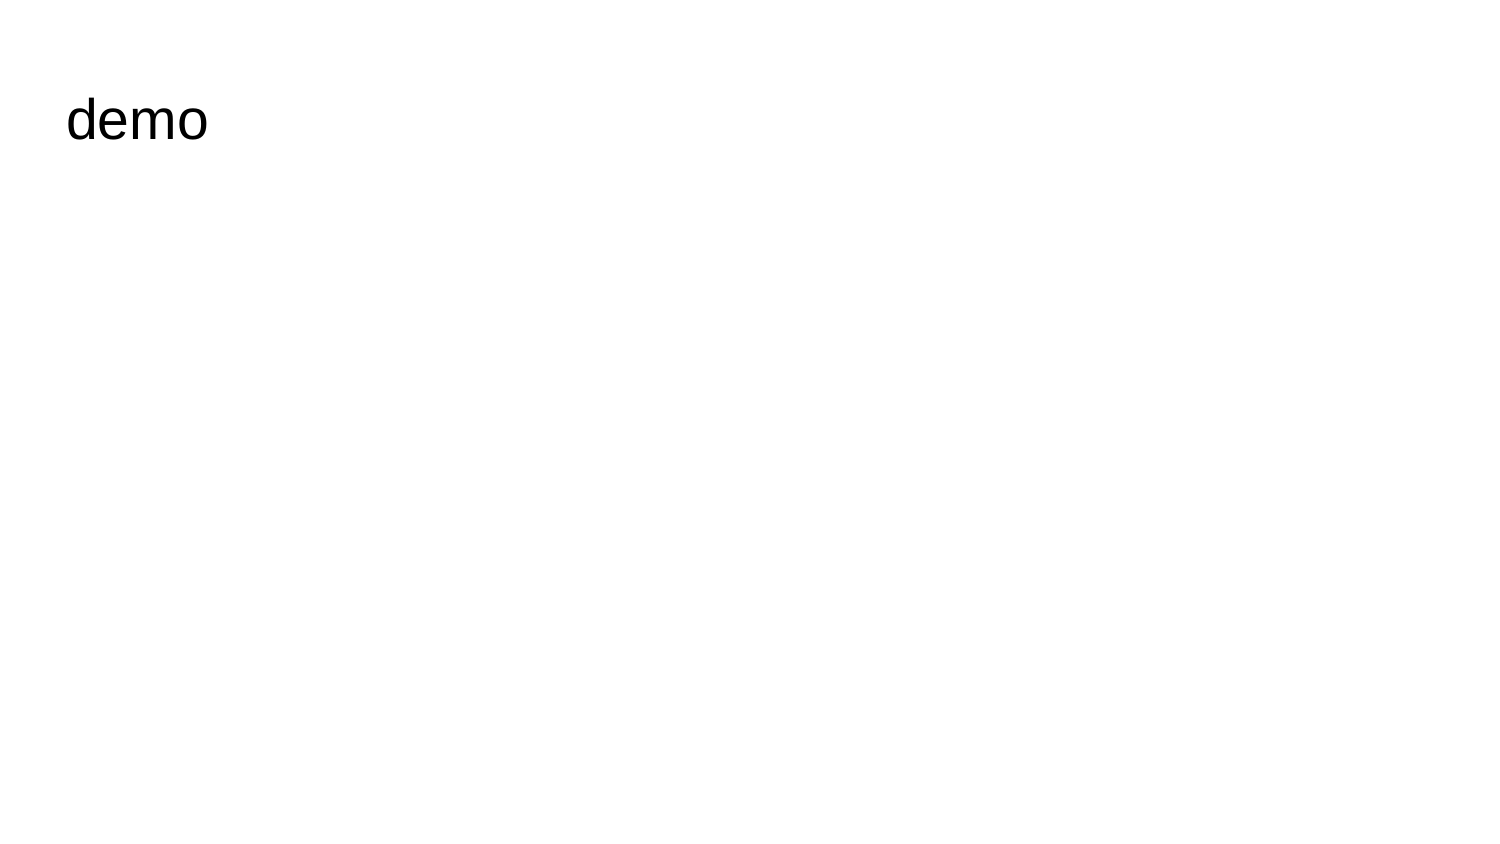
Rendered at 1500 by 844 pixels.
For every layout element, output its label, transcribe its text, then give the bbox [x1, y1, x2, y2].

title demo [51, 72, 1449, 167]
